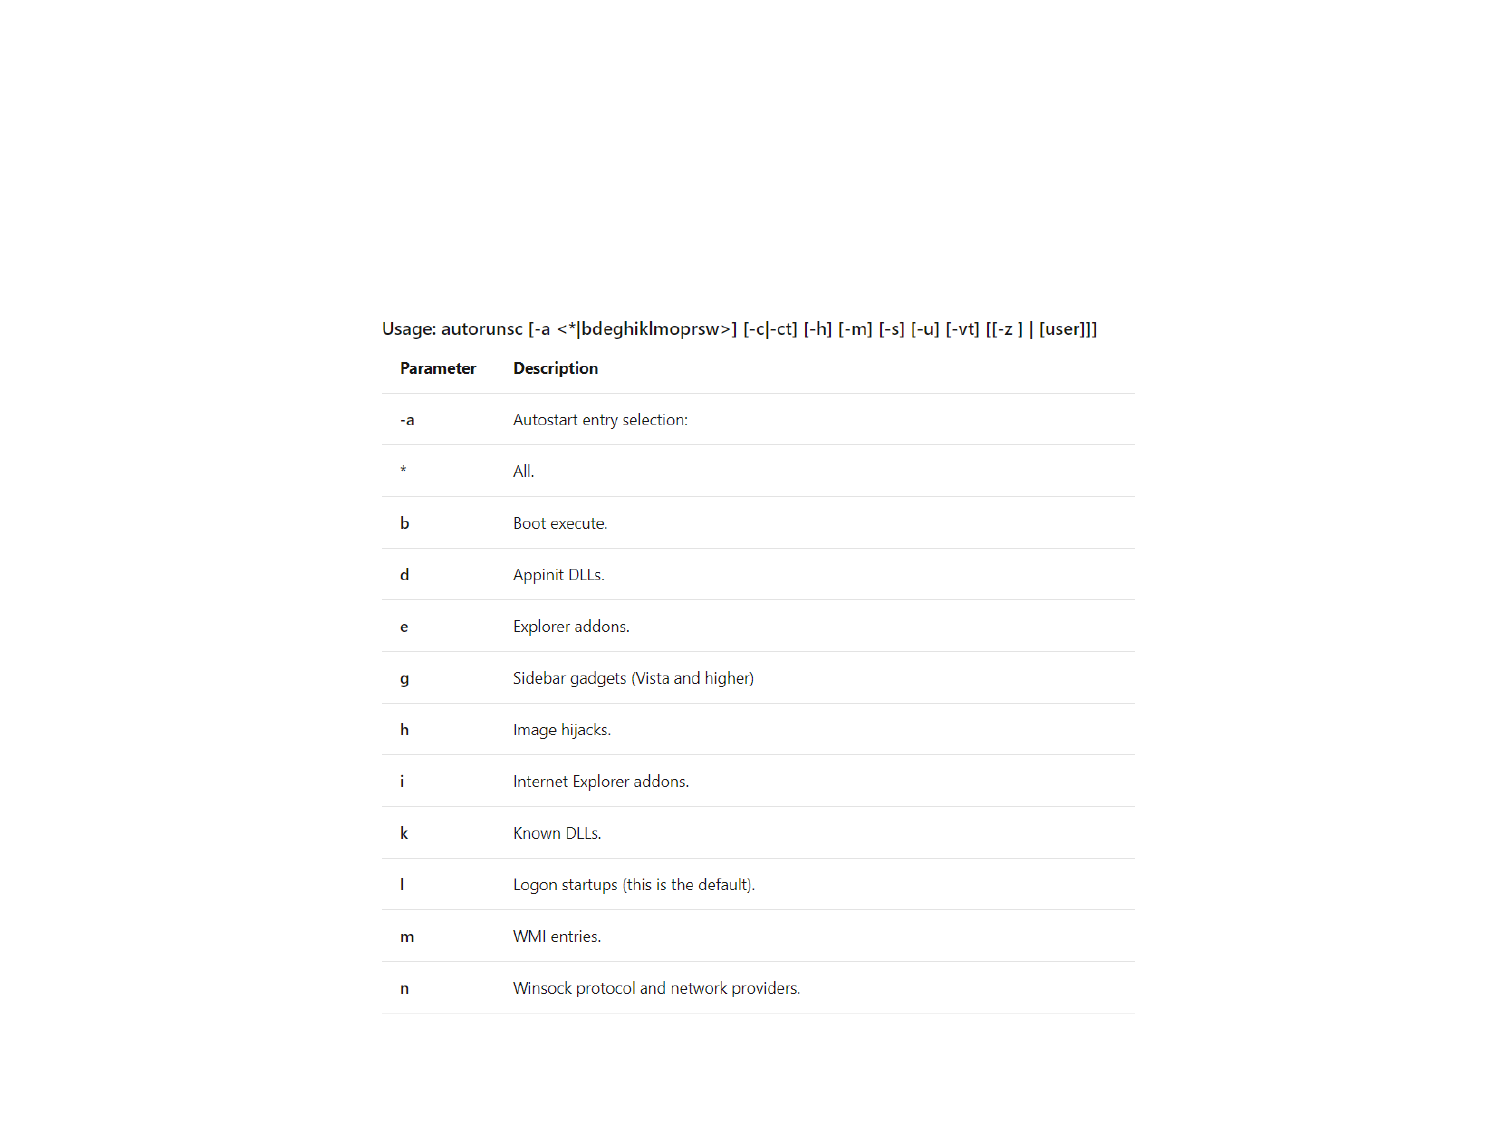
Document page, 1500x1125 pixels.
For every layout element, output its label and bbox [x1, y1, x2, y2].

list [365, 299, 1135, 1014]
